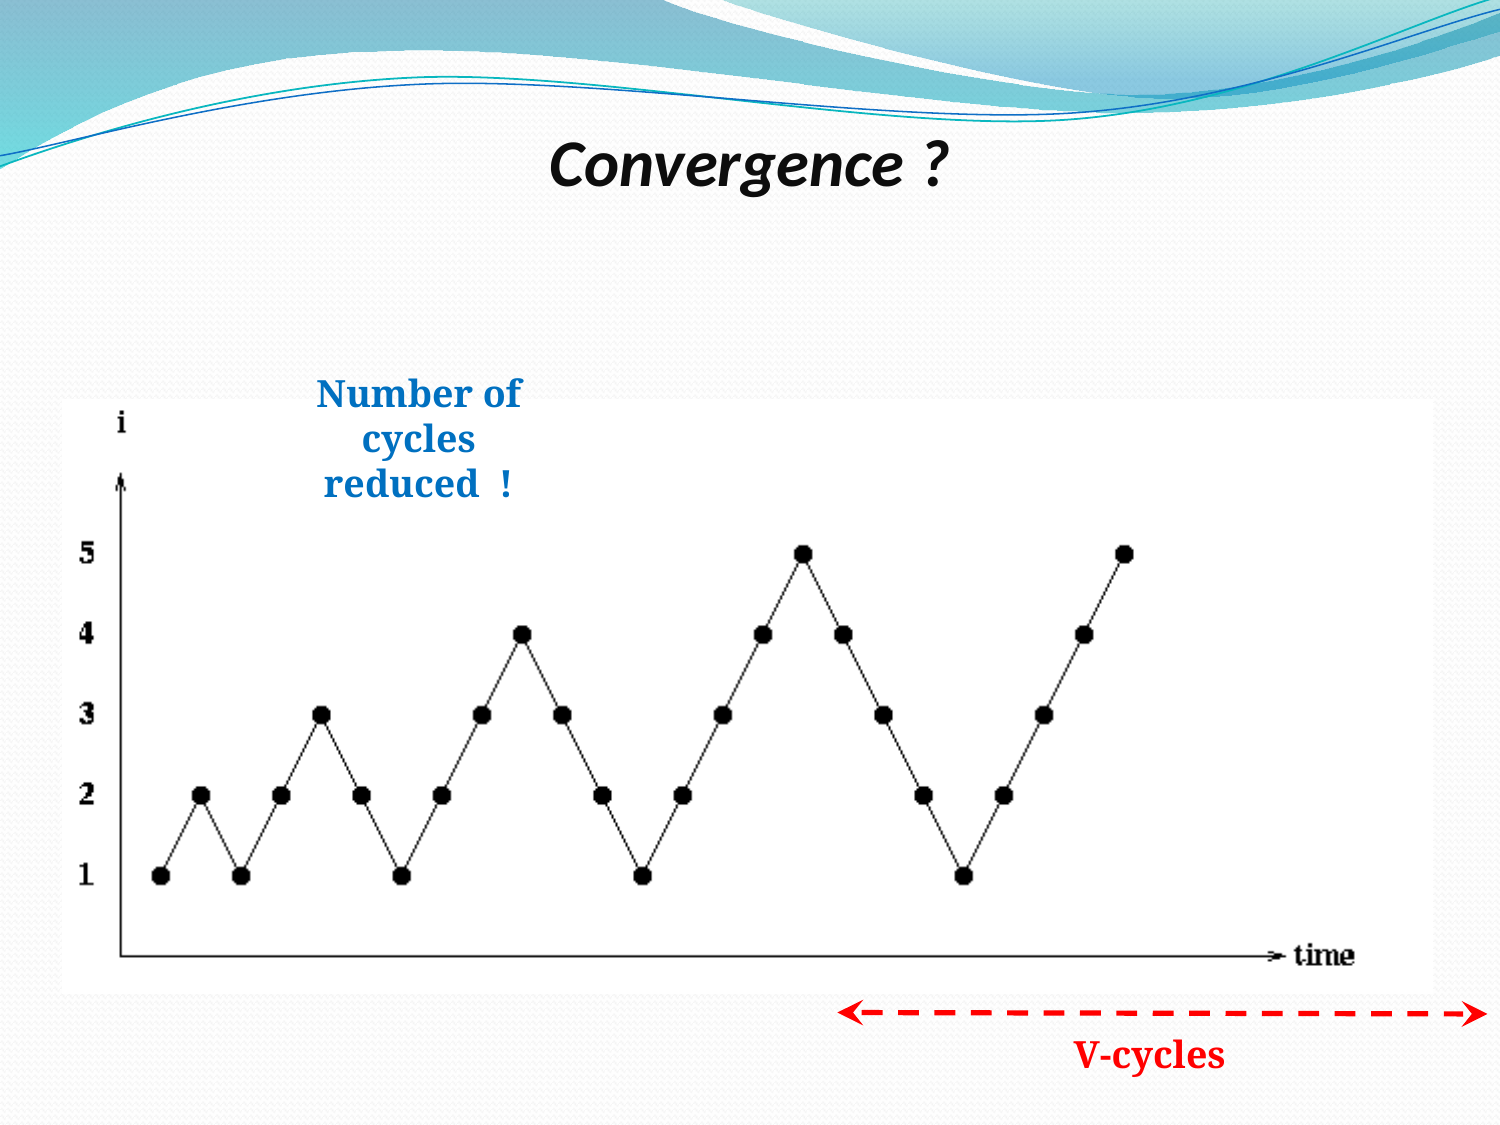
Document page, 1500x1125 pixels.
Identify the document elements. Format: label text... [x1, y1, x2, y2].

title Convergence ? [75, 12, 1425, 200]
text_box Number of cycles reduced ! [249, 362, 588, 398]
picture [62, 399, 1433, 994]
text_box V-cycles [924, 1027, 1375, 1084]
